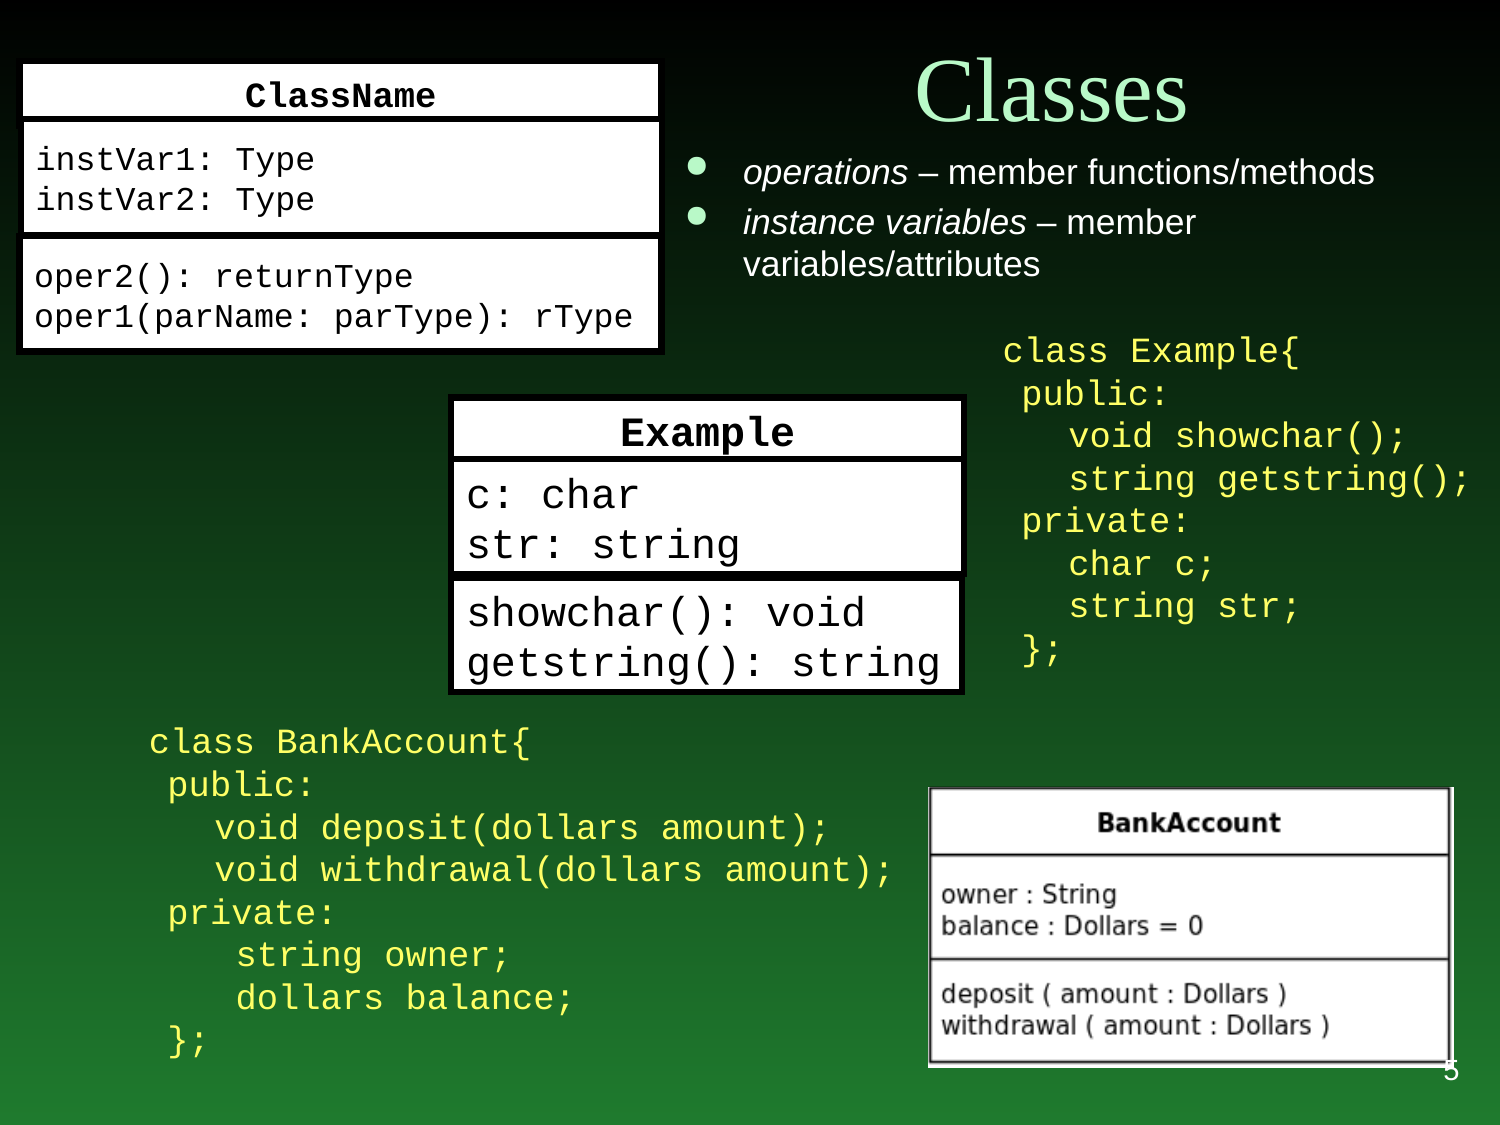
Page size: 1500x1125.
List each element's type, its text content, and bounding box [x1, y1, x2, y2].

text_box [450, 397, 964, 693]
text_box class BankAccount{ public: void deposit(dollars amount); void withdrawal(dollars amount); private: string owner; dollars balance; }; [77, 708, 973, 1103]
title Classes [716, 37, 1388, 141]
slide_number 5 [1274, 1024, 1475, 1113]
list operations – member functions/methods instance variables – member variables/attributes [671, 141, 1416, 326]
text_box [19, 60, 662, 352]
text_box class Example{ public: void showchar(); string getstring(); private: char c; string str; }; [931, 317, 1500, 807]
picture [928, 786, 1455, 1069]
